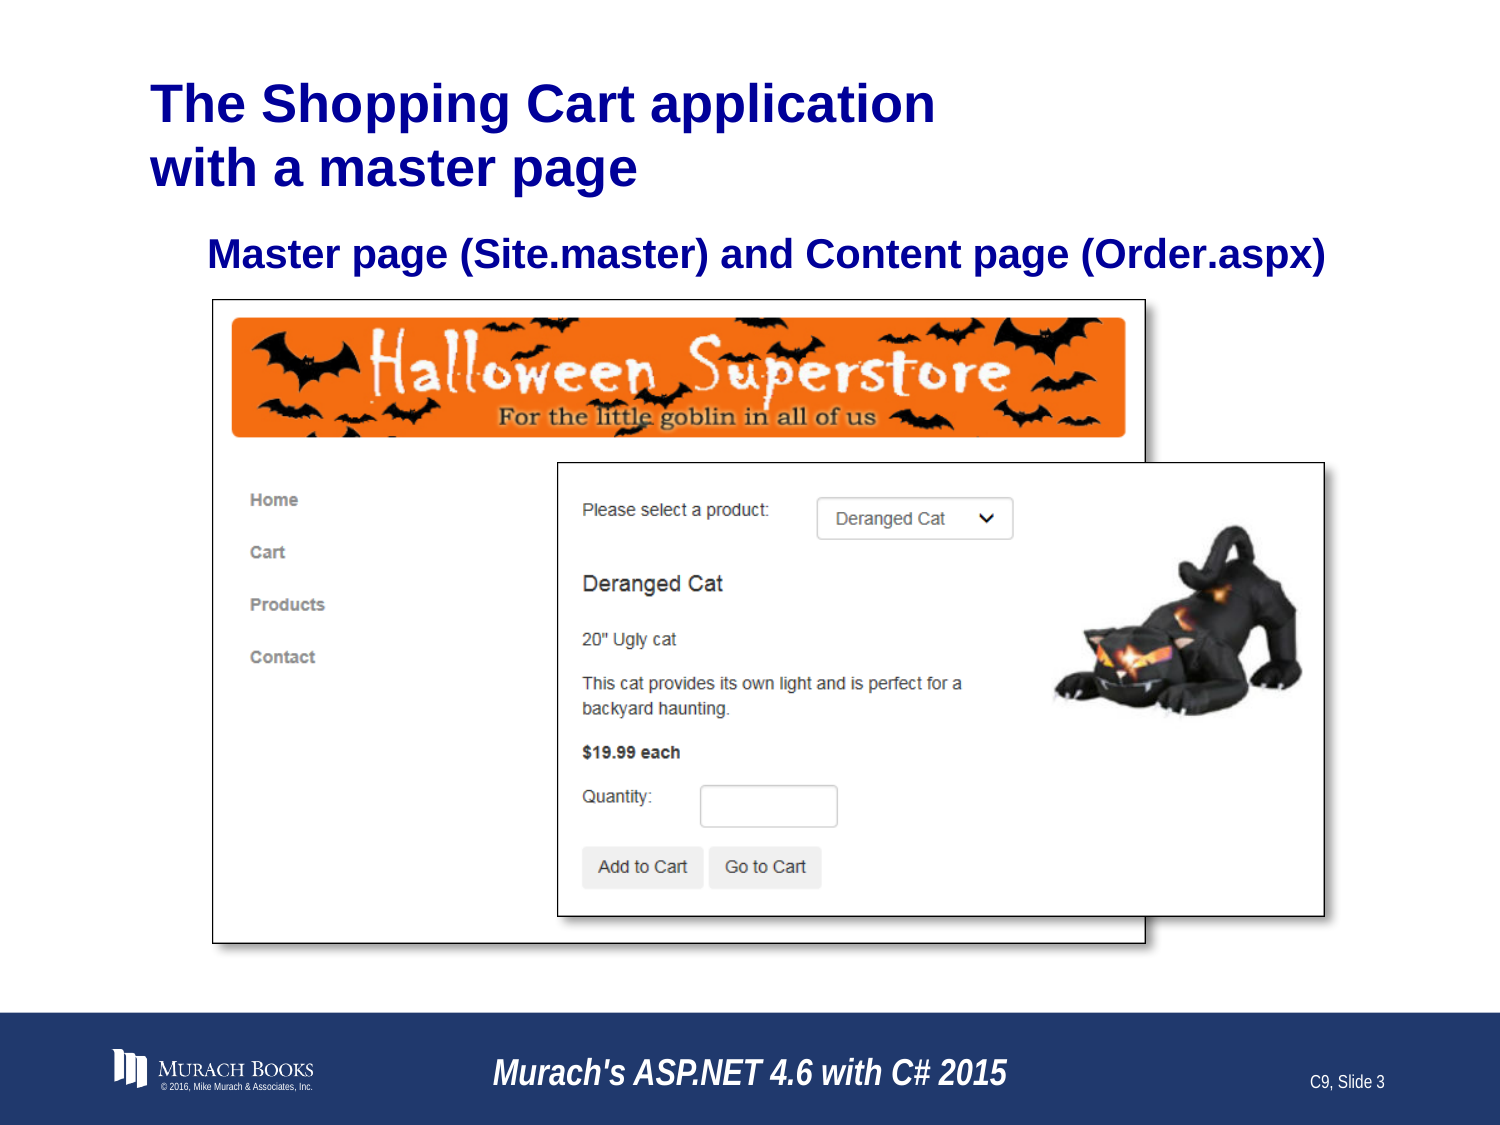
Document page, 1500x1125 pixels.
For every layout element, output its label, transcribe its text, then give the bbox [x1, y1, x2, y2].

title The Shopping Cart application with a master page [150, 67, 1350, 199]
picture [212, 299, 1326, 944]
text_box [149, 211, 1348, 901]
slide_number C9, Slide 3 [1087, 1025, 1400, 1100]
slide_number Murach's ASP.NET 4.6 with C# 2015 [463, 1025, 1050, 1100]
footer © 2016, Mike Murach & Associates, Inc. [12, 1025, 463, 1100]
